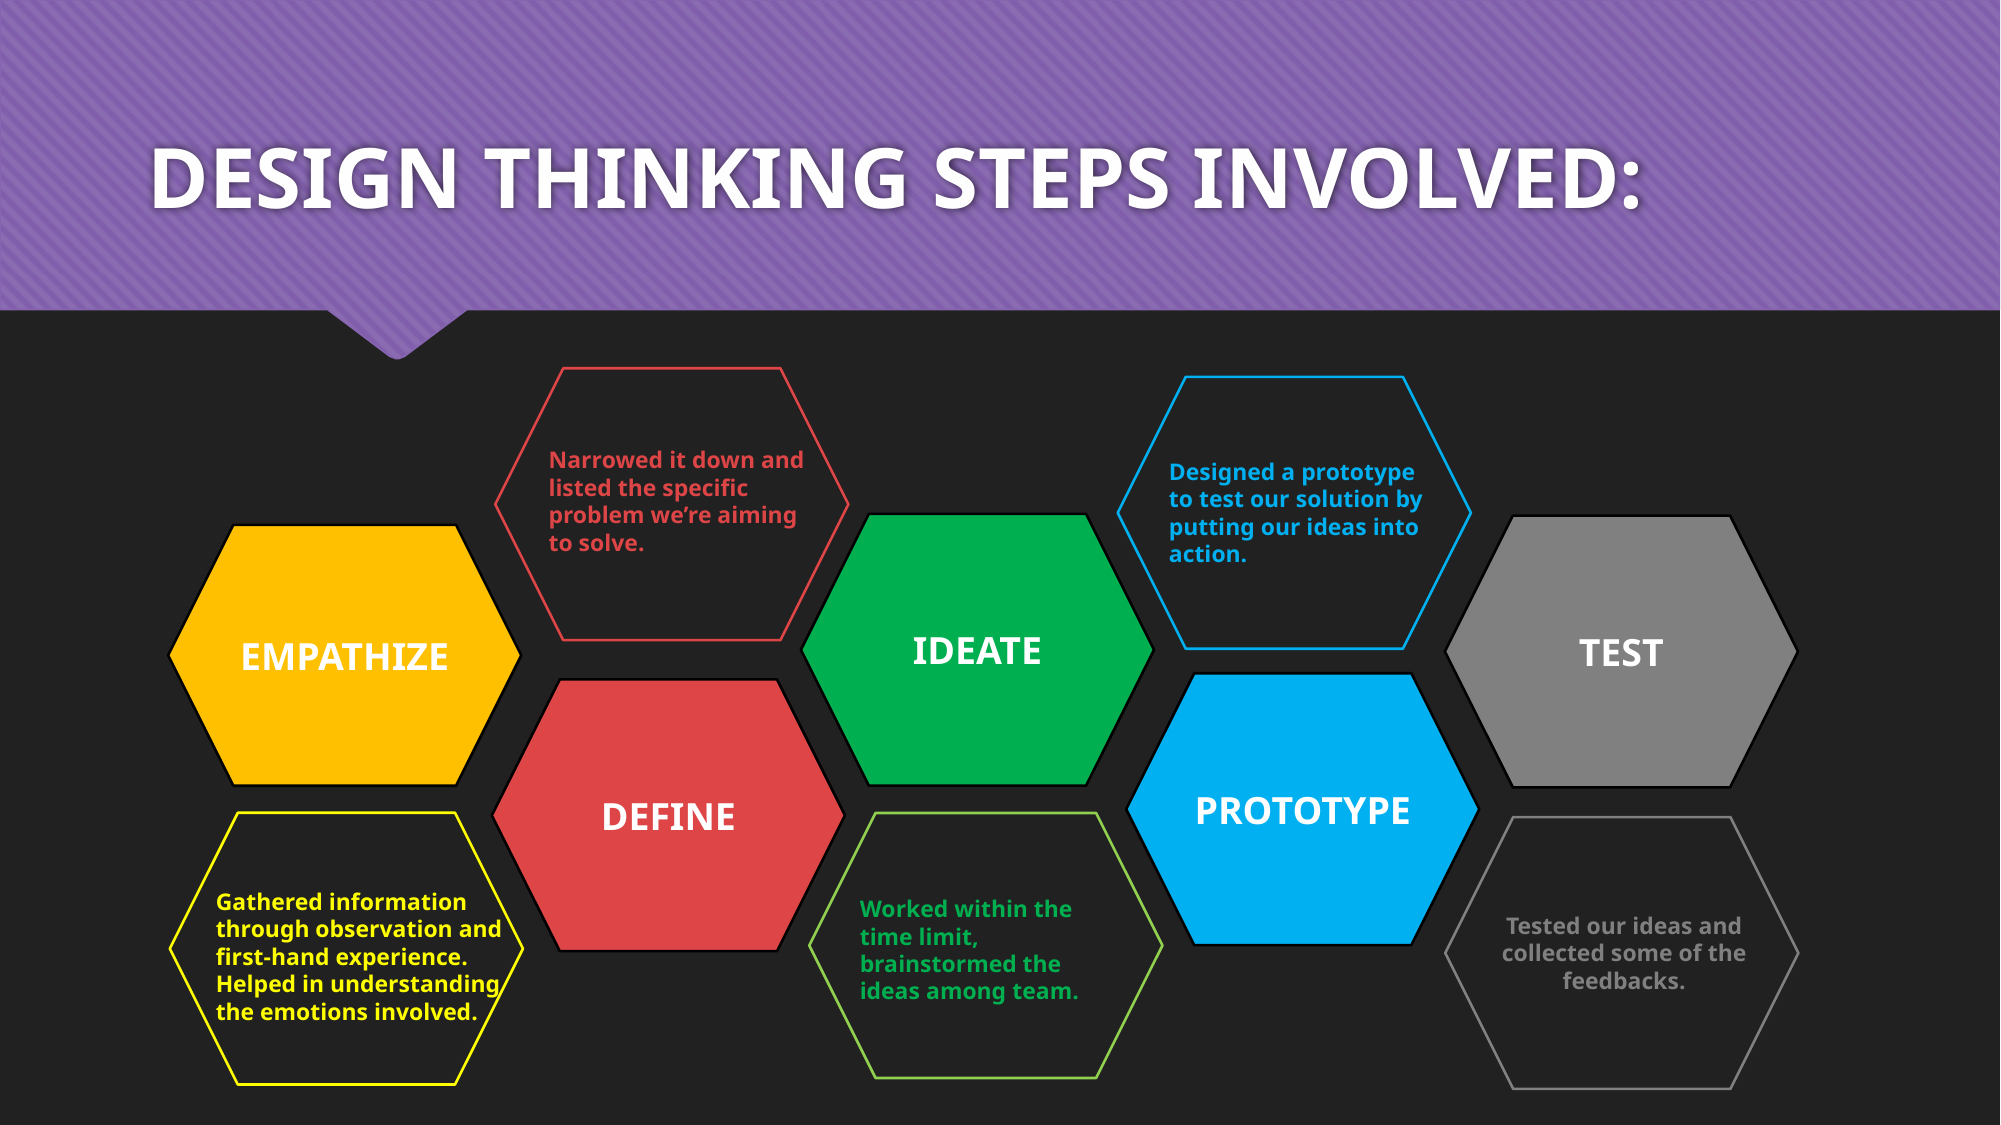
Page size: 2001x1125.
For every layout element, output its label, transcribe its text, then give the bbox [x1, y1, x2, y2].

text_box [808, 811, 1135, 1080]
text_box [1445, 458, 1473, 568]
text_box IDEATE [799, 512, 1156, 787]
text_box PROTOTYPE [1125, 671, 1481, 947]
text_box [168, 883, 201, 1014]
text_box Gathered information through observation and first-hand experience. Helped in understanding the emotions involved. [201, 824, 519, 1060]
text_box Designed a prototype to test our solution by putting our ideas into action. [1154, 449, 1445, 575]
text_box [519, 937, 525, 960]
text_box [1444, 815, 1776, 1091]
text_box [1778, 909, 1800, 997]
text_box Worked within the time limit, brainstormed the ideas among team. [845, 887, 1136, 1012]
text_box TEST [1443, 514, 1800, 789]
text_box [230, 811, 463, 824]
list [48, 303, 1924, 1085]
text_box [494, 366, 820, 642]
text_box [224, 1060, 469, 1086]
text_box Tested our ideas and collected some of the feedbacks. [1470, 903, 1778, 1001]
text_box Narrowed it down and listed the specific problem we’re aiming to solve. [533, 438, 827, 564]
text_box [1136, 889, 1164, 1002]
text_box EMPATHIZE [166, 523, 523, 788]
title DESIGN THINKING STEPS INVOLVED: [132, 73, 1868, 233]
text_box [827, 458, 850, 550]
text_box DEFINE [490, 678, 847, 953]
text_box [1116, 375, 1442, 651]
